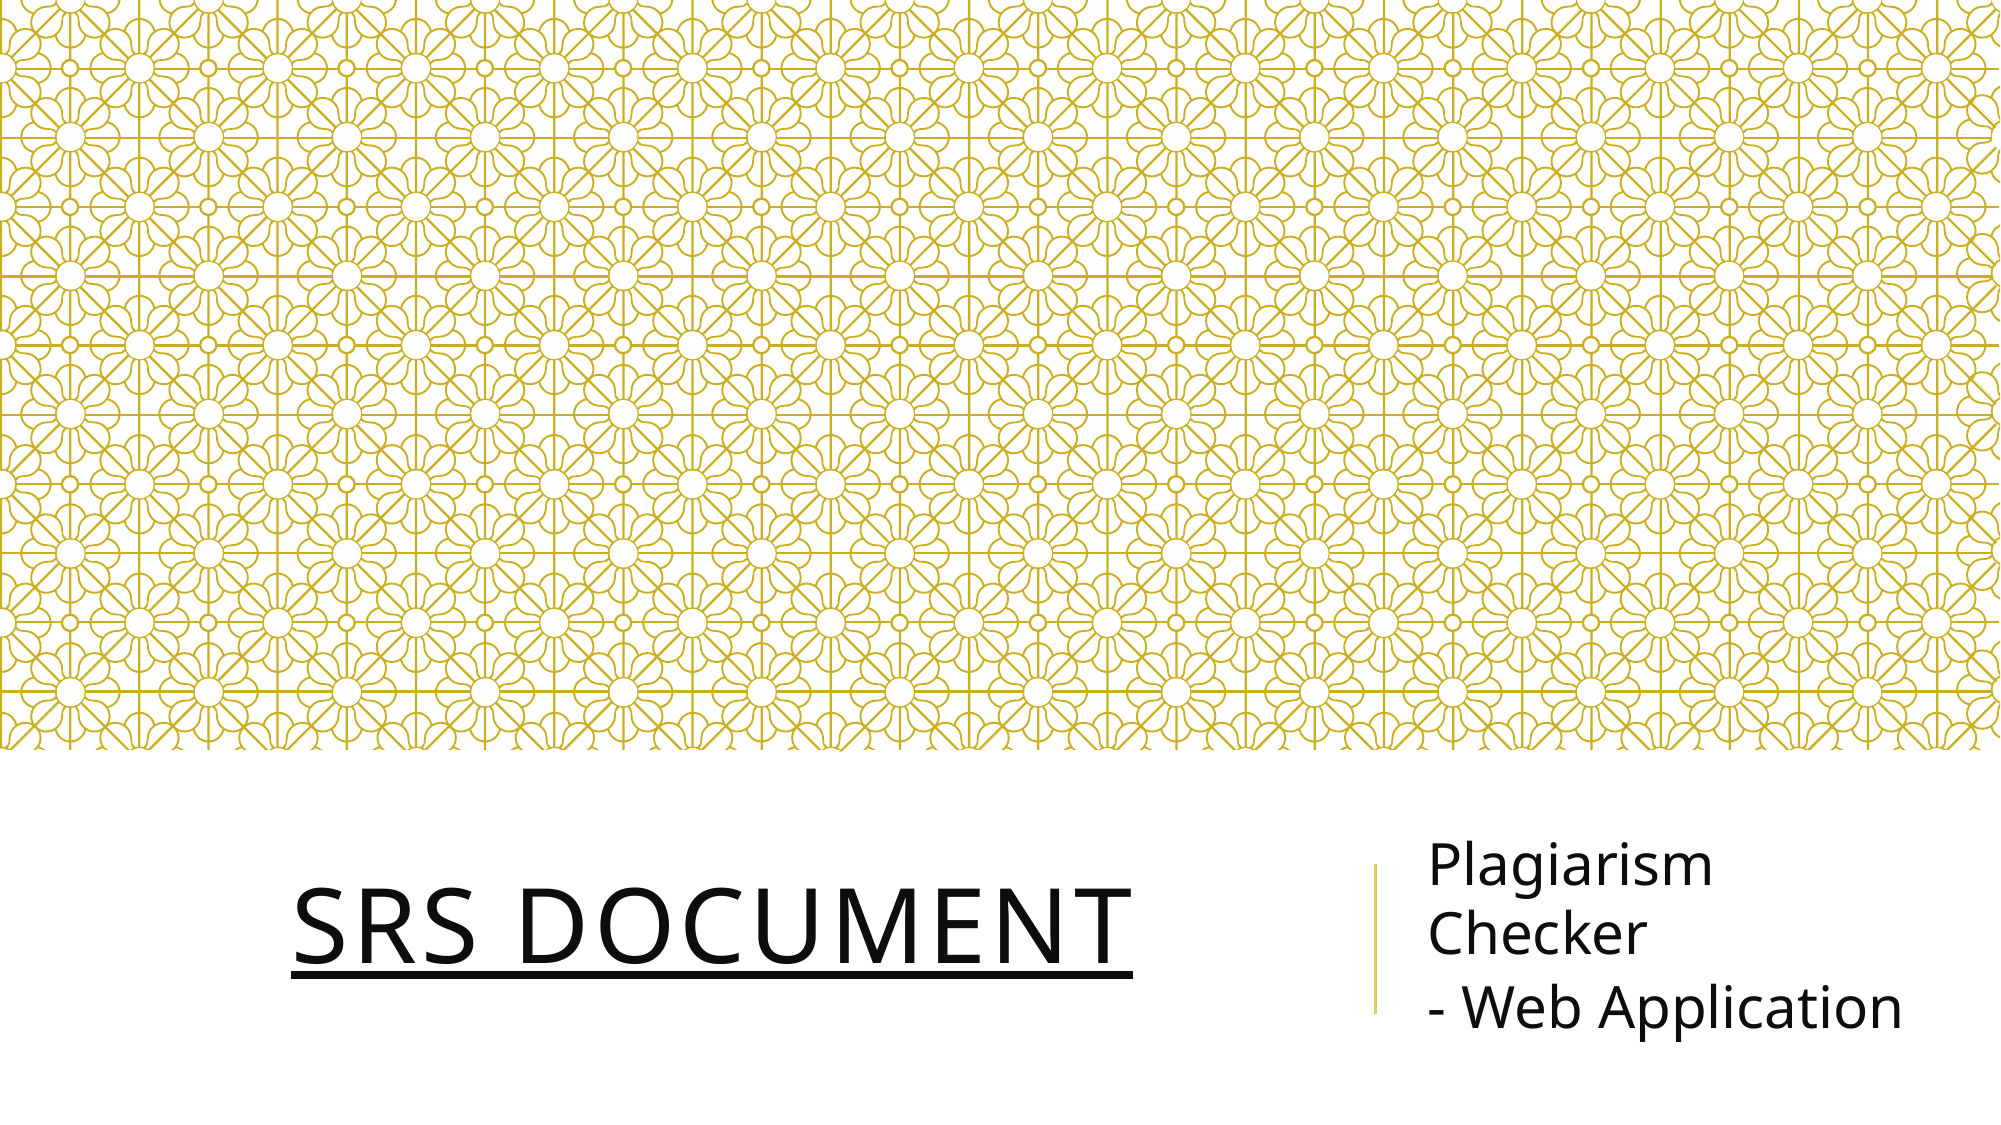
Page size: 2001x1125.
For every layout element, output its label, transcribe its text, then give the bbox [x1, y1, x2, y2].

title Srs document [75, 813, 1350, 1054]
subtitle Plagiarism Checker - Web Application [1412, 813, 1938, 1054]
